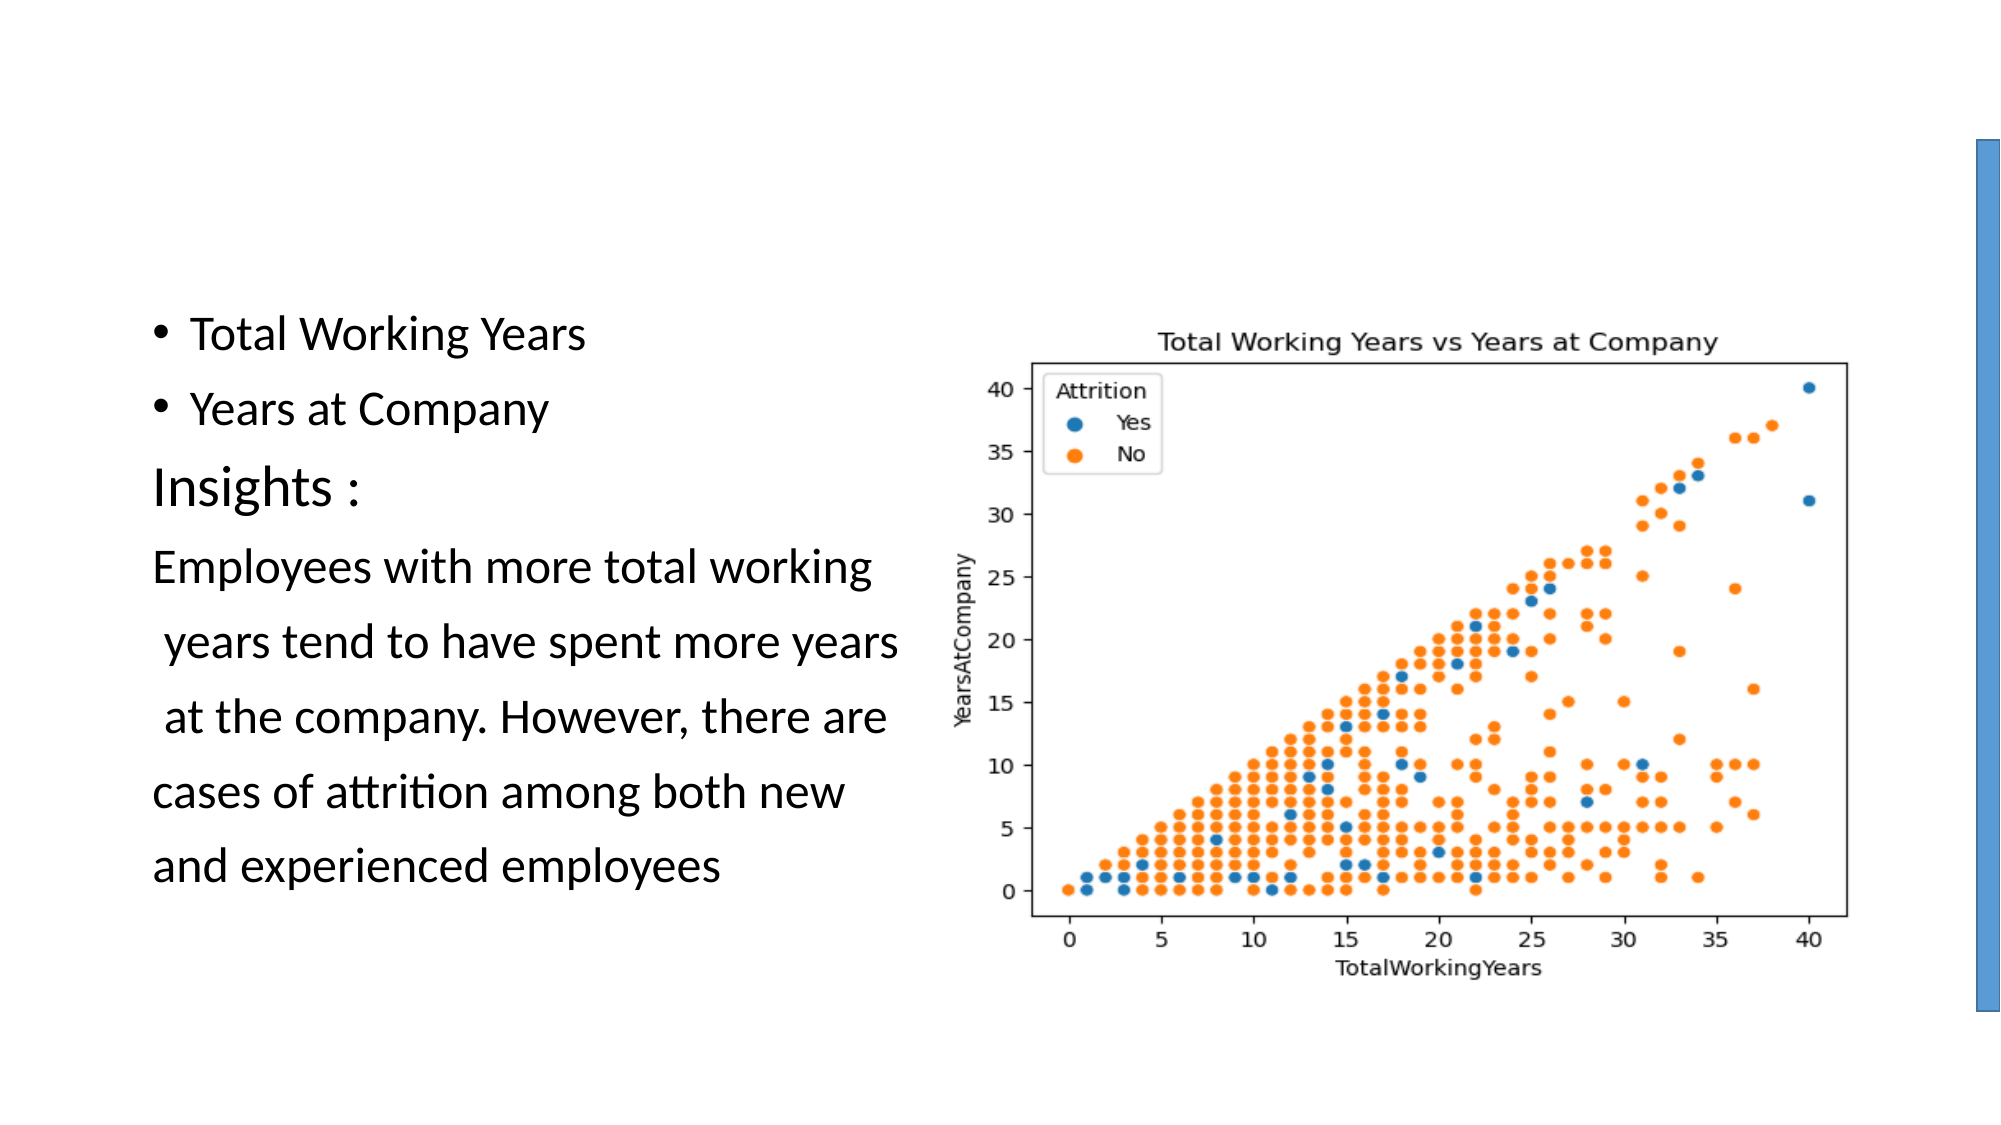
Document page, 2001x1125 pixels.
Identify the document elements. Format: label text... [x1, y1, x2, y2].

list Total Working Years Years at Company Insights : Employees with more total working years tend to have spent more years at the company. However, there are cases of attrition among both new and experienced employees [137, 299, 1863, 1014]
picture [938, 318, 1863, 995]
text_box [1976, 139, 2000, 1012]
